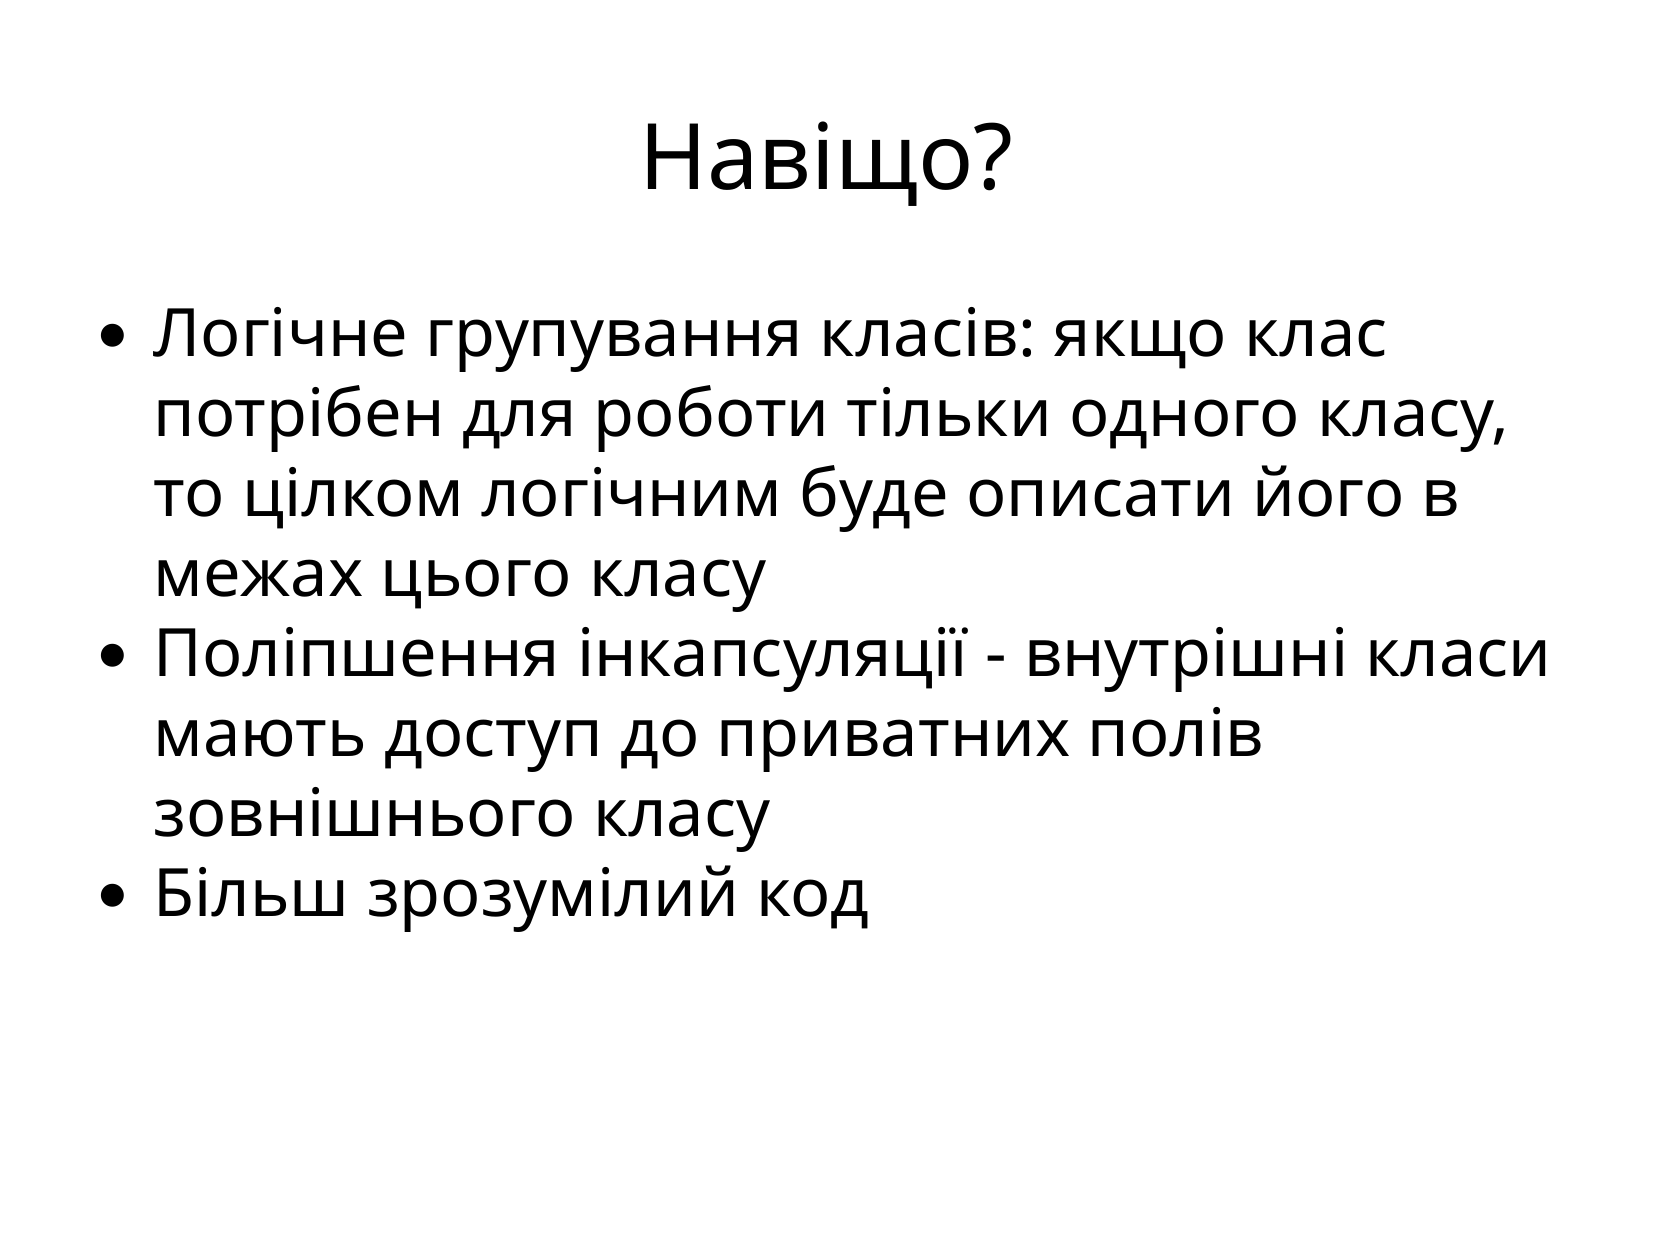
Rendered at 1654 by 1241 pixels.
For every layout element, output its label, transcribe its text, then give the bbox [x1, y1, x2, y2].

text_box Логічне групування класів: якщо клас потрібен для роботи тільки одного класу, то цілком логічним буде описати його в межах цього класу Поліпшення інкапсуляції - внутрішні класи мають доступ до приватних полів зовнішнього класу Більш зрозумілий код [82, 290, 1571, 1010]
text_box Навіщо? [82, 49, 1571, 257]
